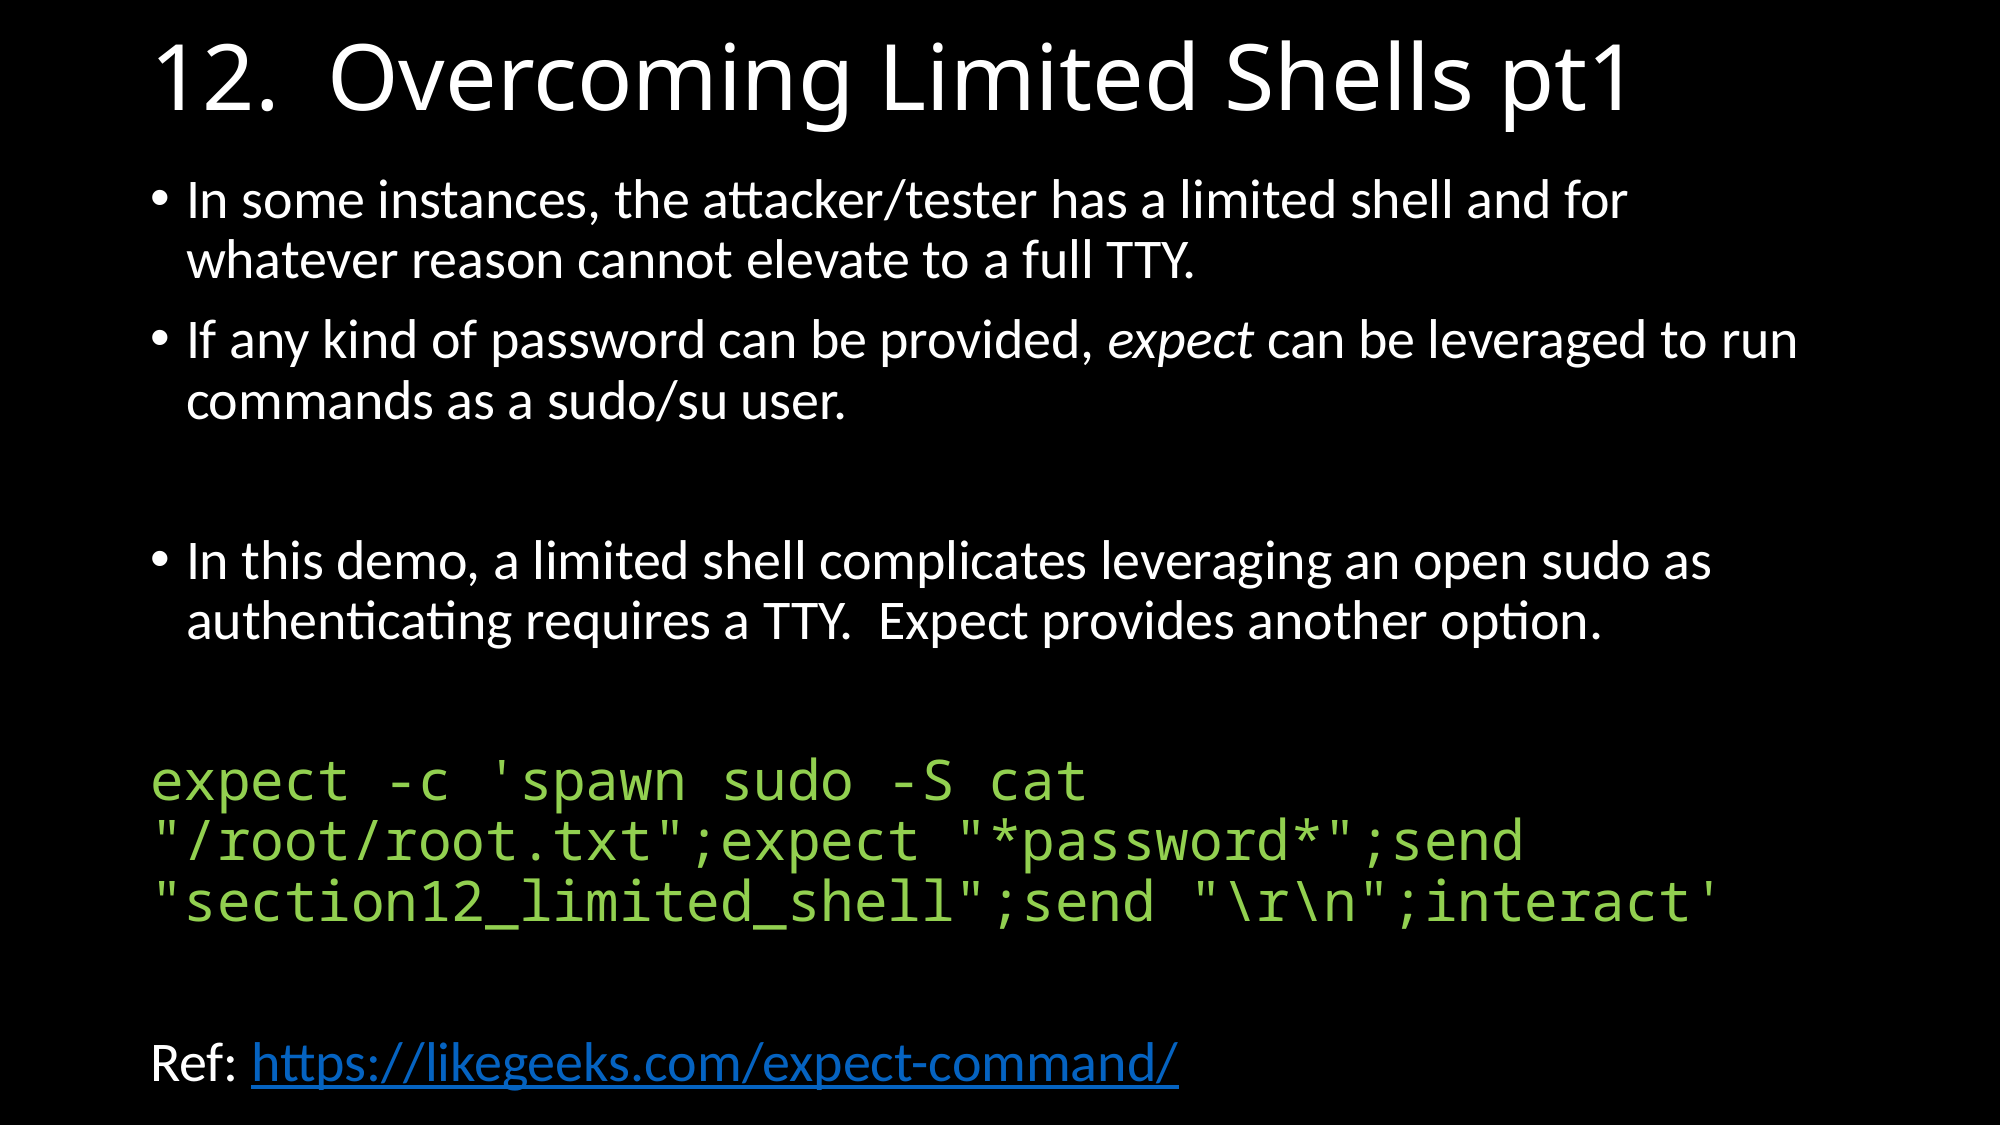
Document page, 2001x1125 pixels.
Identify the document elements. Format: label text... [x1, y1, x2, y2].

title 12. Overcoming Limited Shells pt1 [135, 0, 1861, 162]
list In some instances, the attacker/tester has a limited shell and for whatever reason cannot elevate to a full TTY. If any kind of password can be provided, expect can be leveraged to run commands as a sudo/su user. In this demo, a limited shell complicates leveraging an open sudo as authenticating requires a TTY. Expect provides another option. expect -c 'spawn sudo -S cat "/root/root.txt";expect "*password*";send "section12_limited_shell";send "\r\n";interact' Ref: https://likegeeks.com/expect-command/ [135, 162, 1861, 1107]
